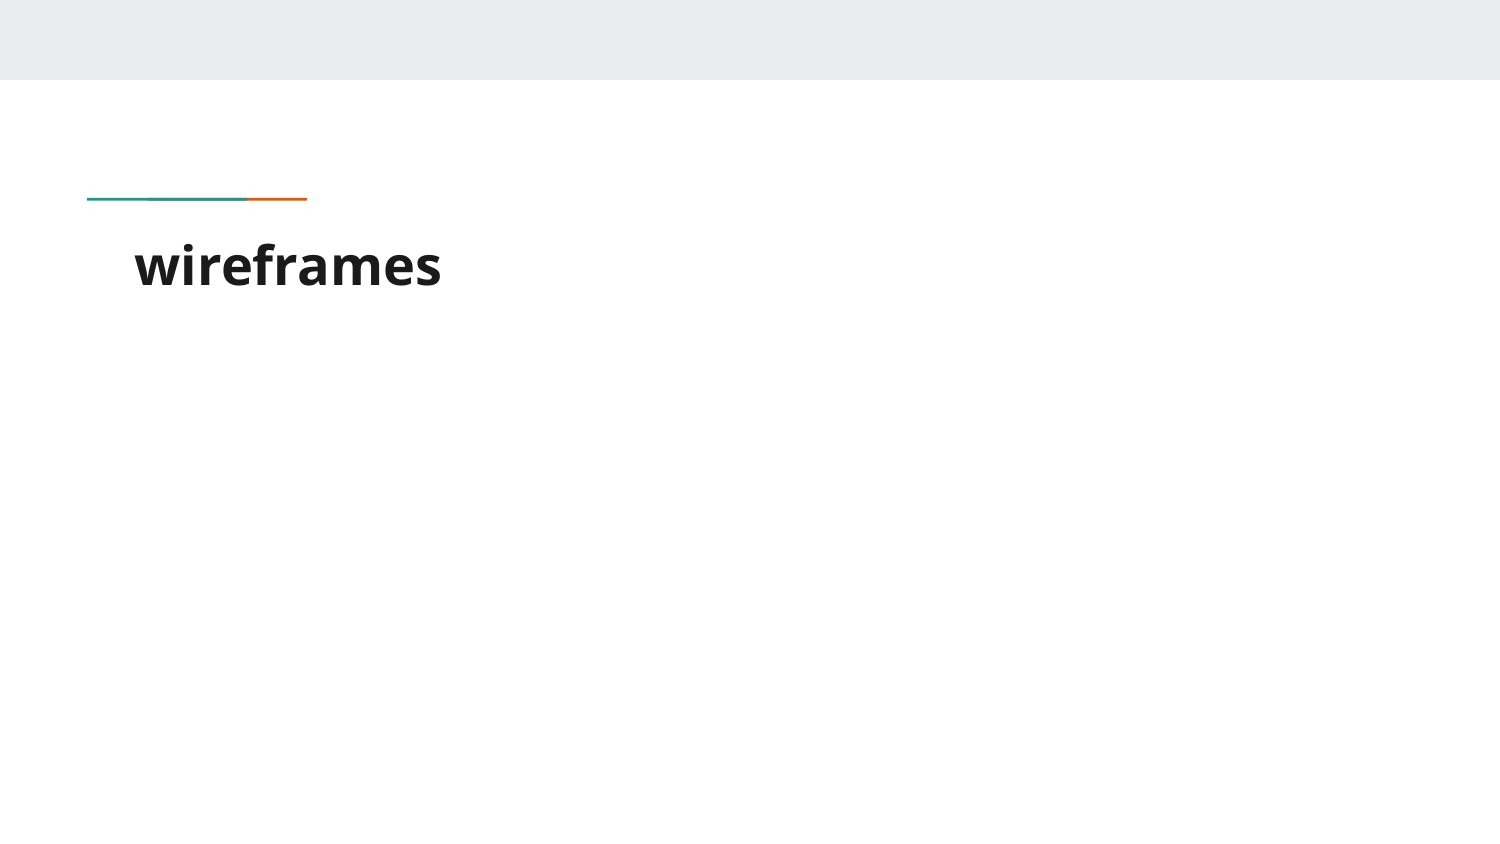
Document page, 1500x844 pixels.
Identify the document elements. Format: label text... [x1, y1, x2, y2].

title wireframes [119, 216, 1381, 305]
